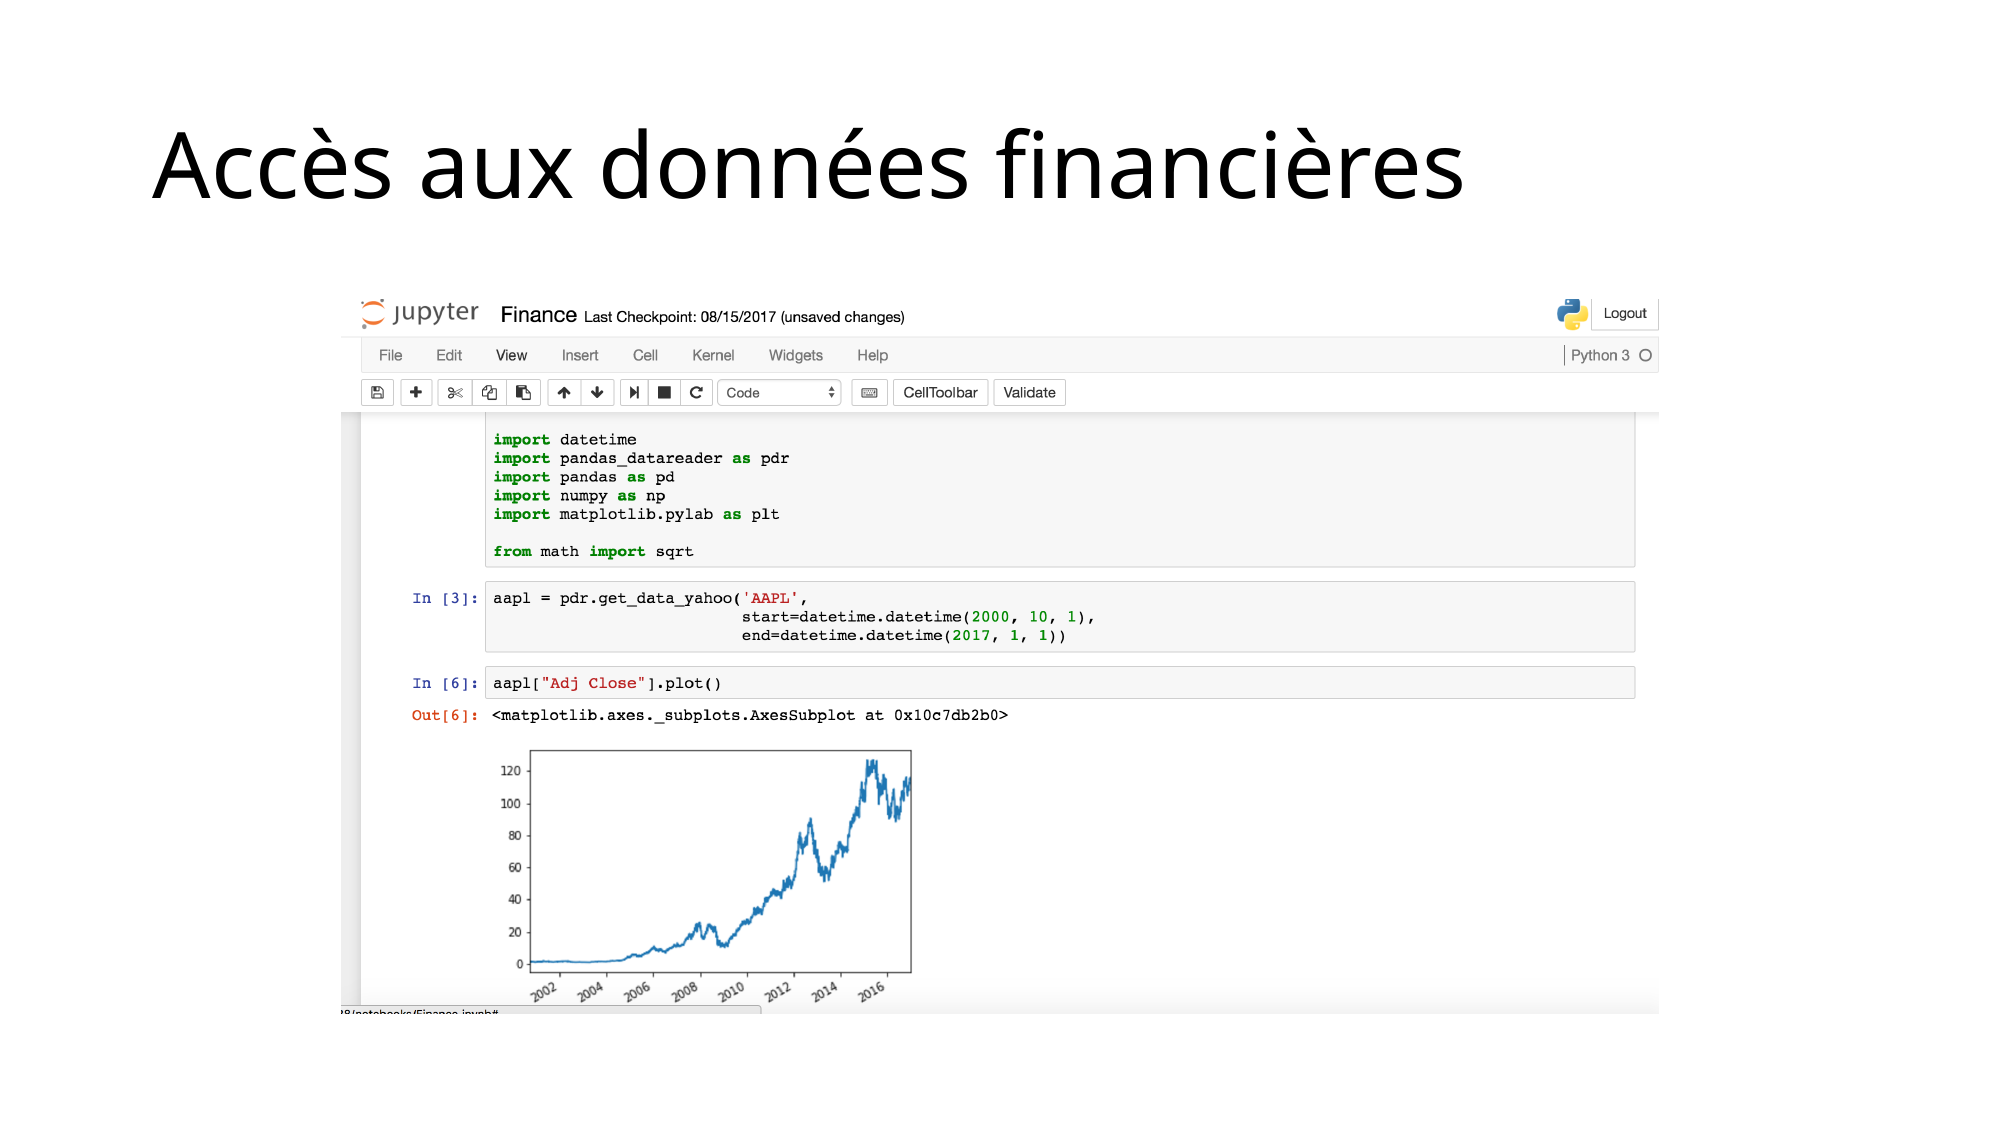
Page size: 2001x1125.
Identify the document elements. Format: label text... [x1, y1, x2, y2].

title Accès aux données financières [137, 59, 1863, 278]
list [341, 299, 1659, 1014]
